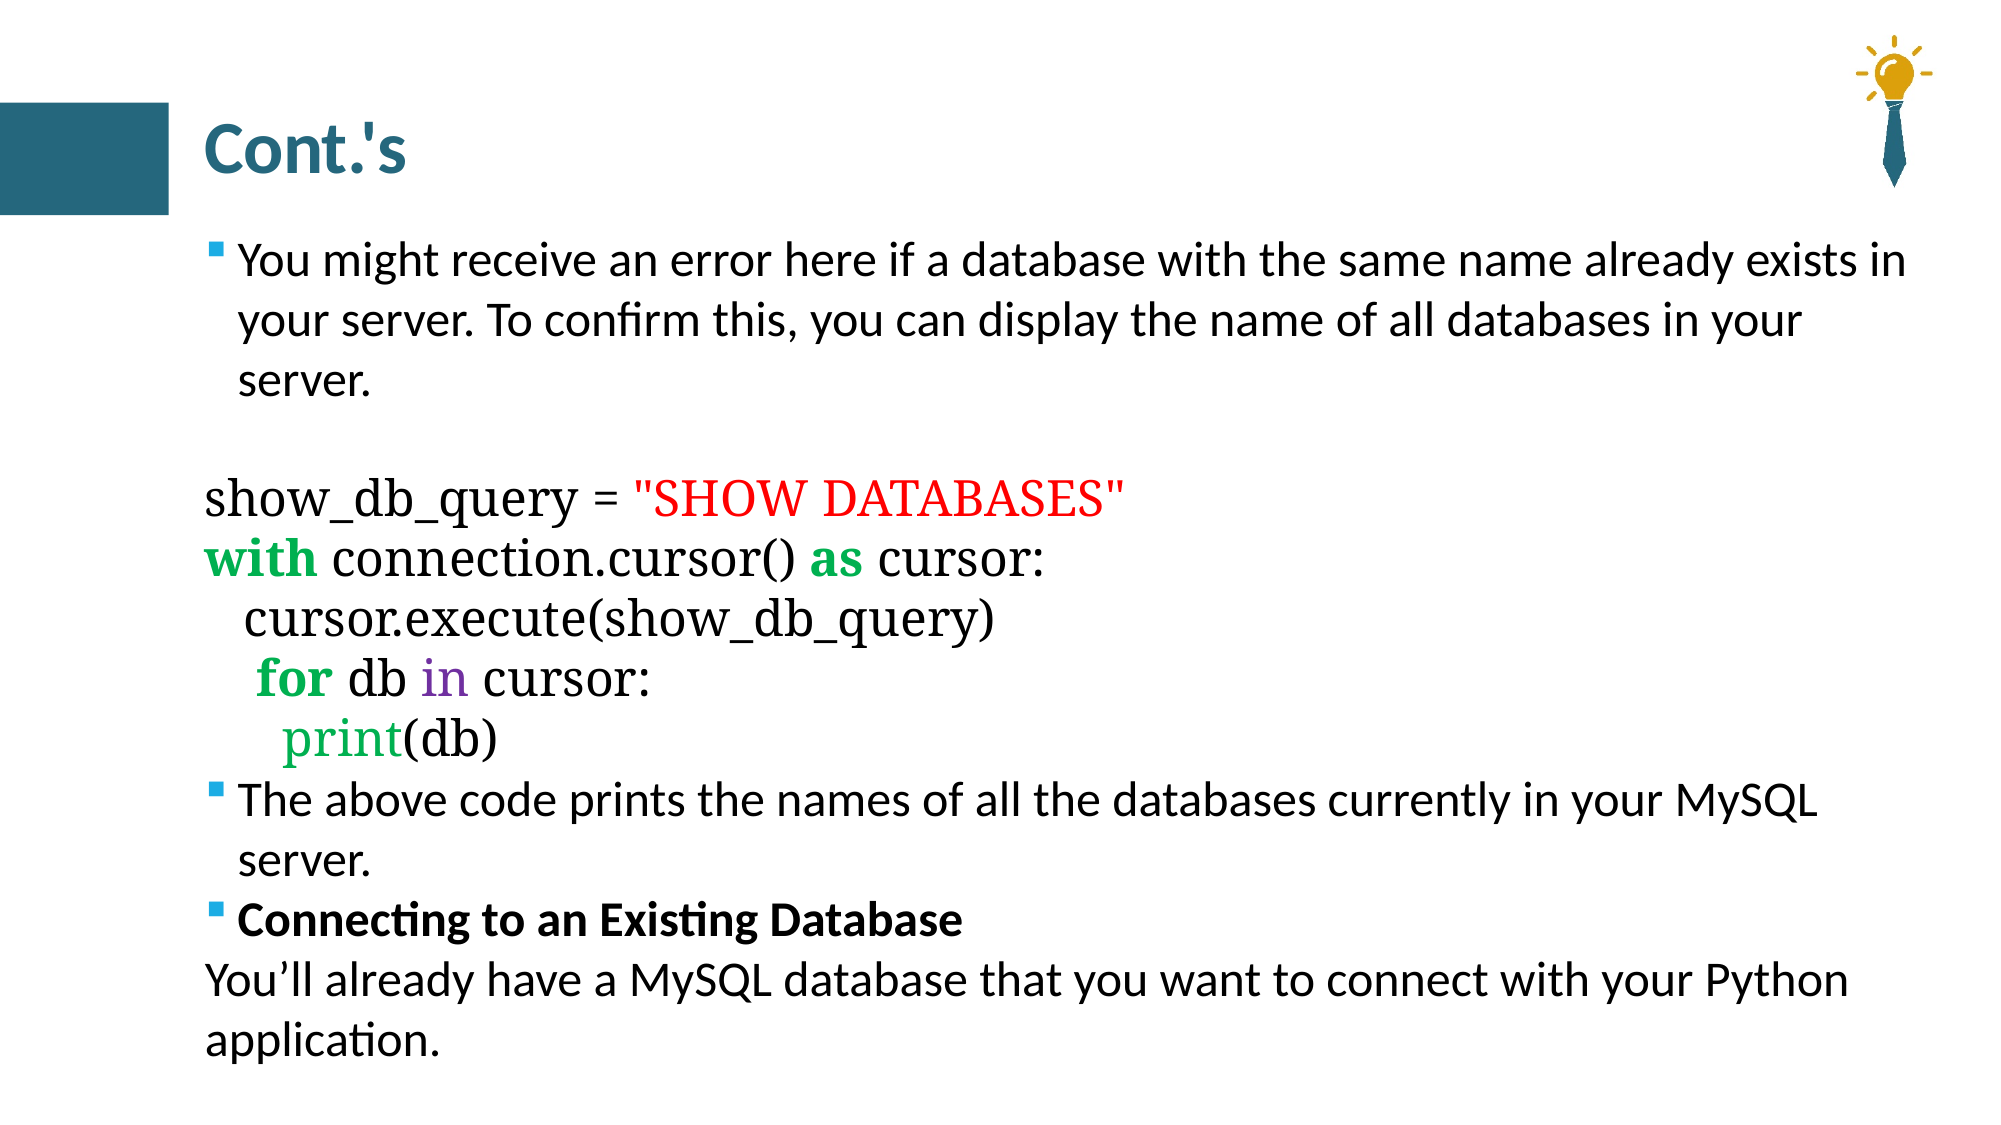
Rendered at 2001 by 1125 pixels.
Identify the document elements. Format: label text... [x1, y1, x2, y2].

picture [1816, 13, 1972, 209]
list You might receive an error here if a database with the same name already exists in your server. To confirm this, you can display the name of all databases in your server. show_db_query = "SHOW DATABASES" with connection.cursor() as cursor: cursor.execute(show_db_query) for db in cursor: print(db) The above code prints the names of all the databases currently in your MySQL server. Connecting to an Existing Database You’ll already have a MySQL database that you want to connect with your Python application. [189, 218, 1933, 1071]
title Cont.'s [189, 101, 1731, 218]
